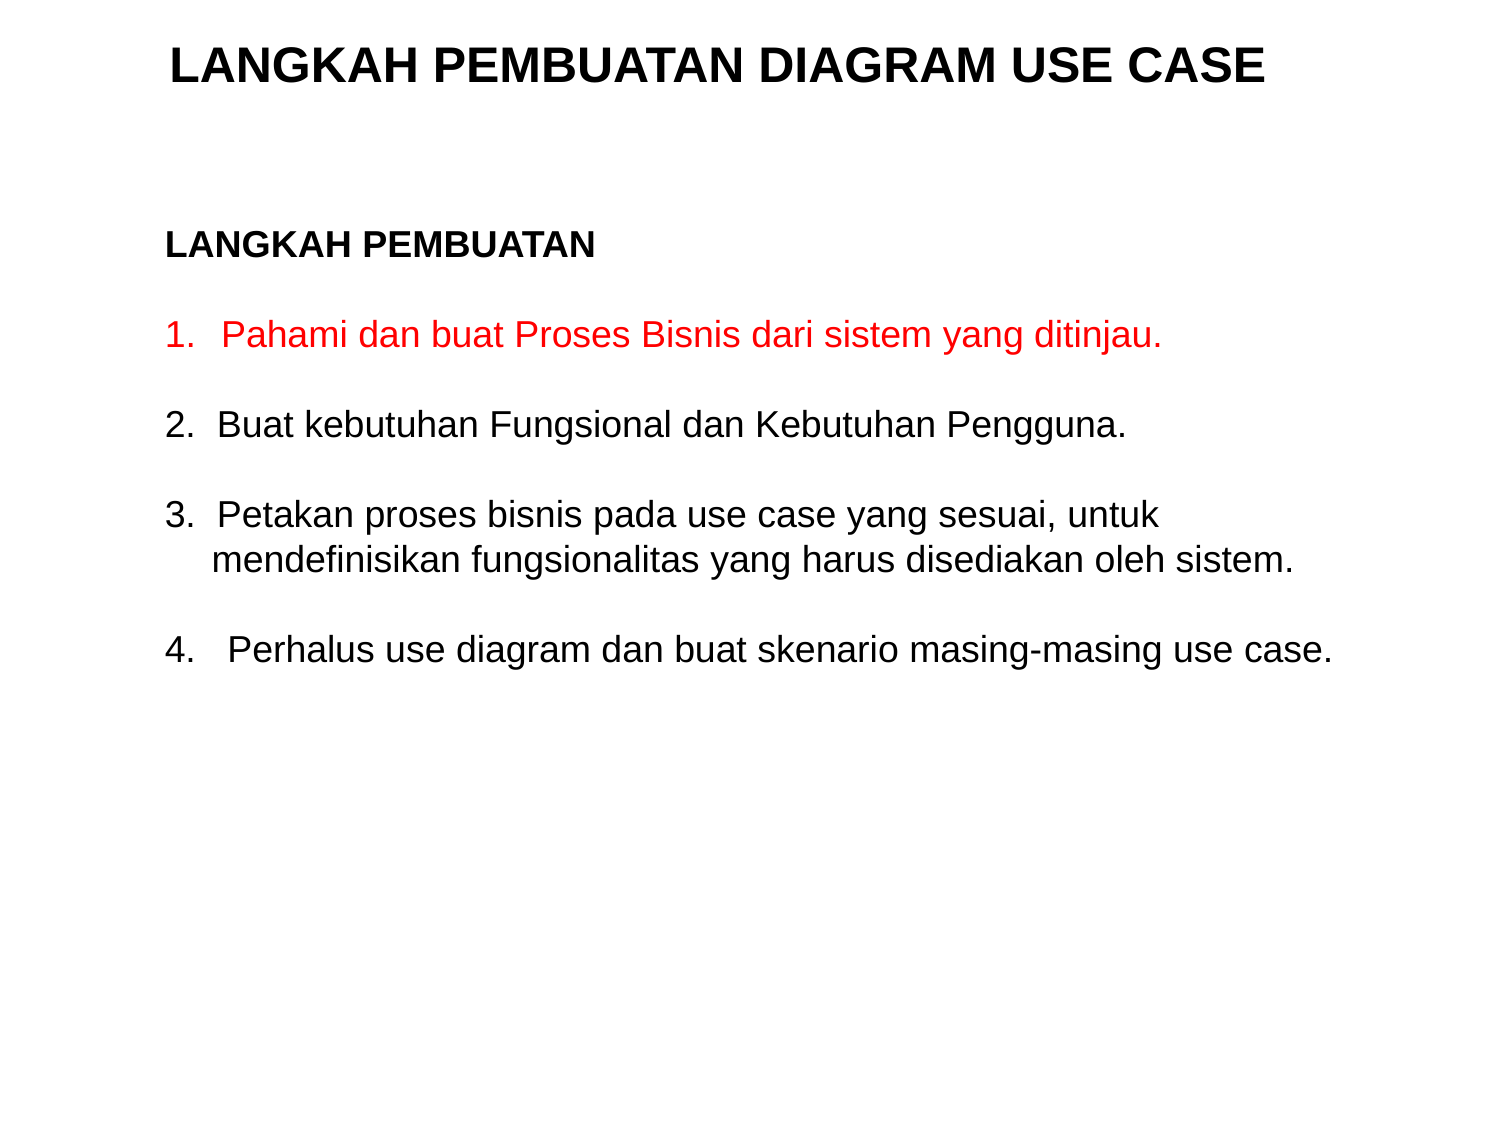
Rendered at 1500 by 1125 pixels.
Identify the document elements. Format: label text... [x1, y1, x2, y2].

text_box LANGKAH PEMBUATAN DIAGRAM USE CASE [154, 24, 1282, 100]
text_box LANGKAH PEMBUATAN Pahami dan buat Proses Bisnis dari sistem yang ditinjau. 2. Buat kebutuhan Fungsional dan Kebutuhan Pengguna. 3. Petakan proses bisnis pada use case yang sesuai, untuk mendefinisikan fungsionalitas yang harus disediakan oleh sistem. 4. Perhalus use diagram dan buat skenario masing-masing use case. [149, 212, 1425, 768]
